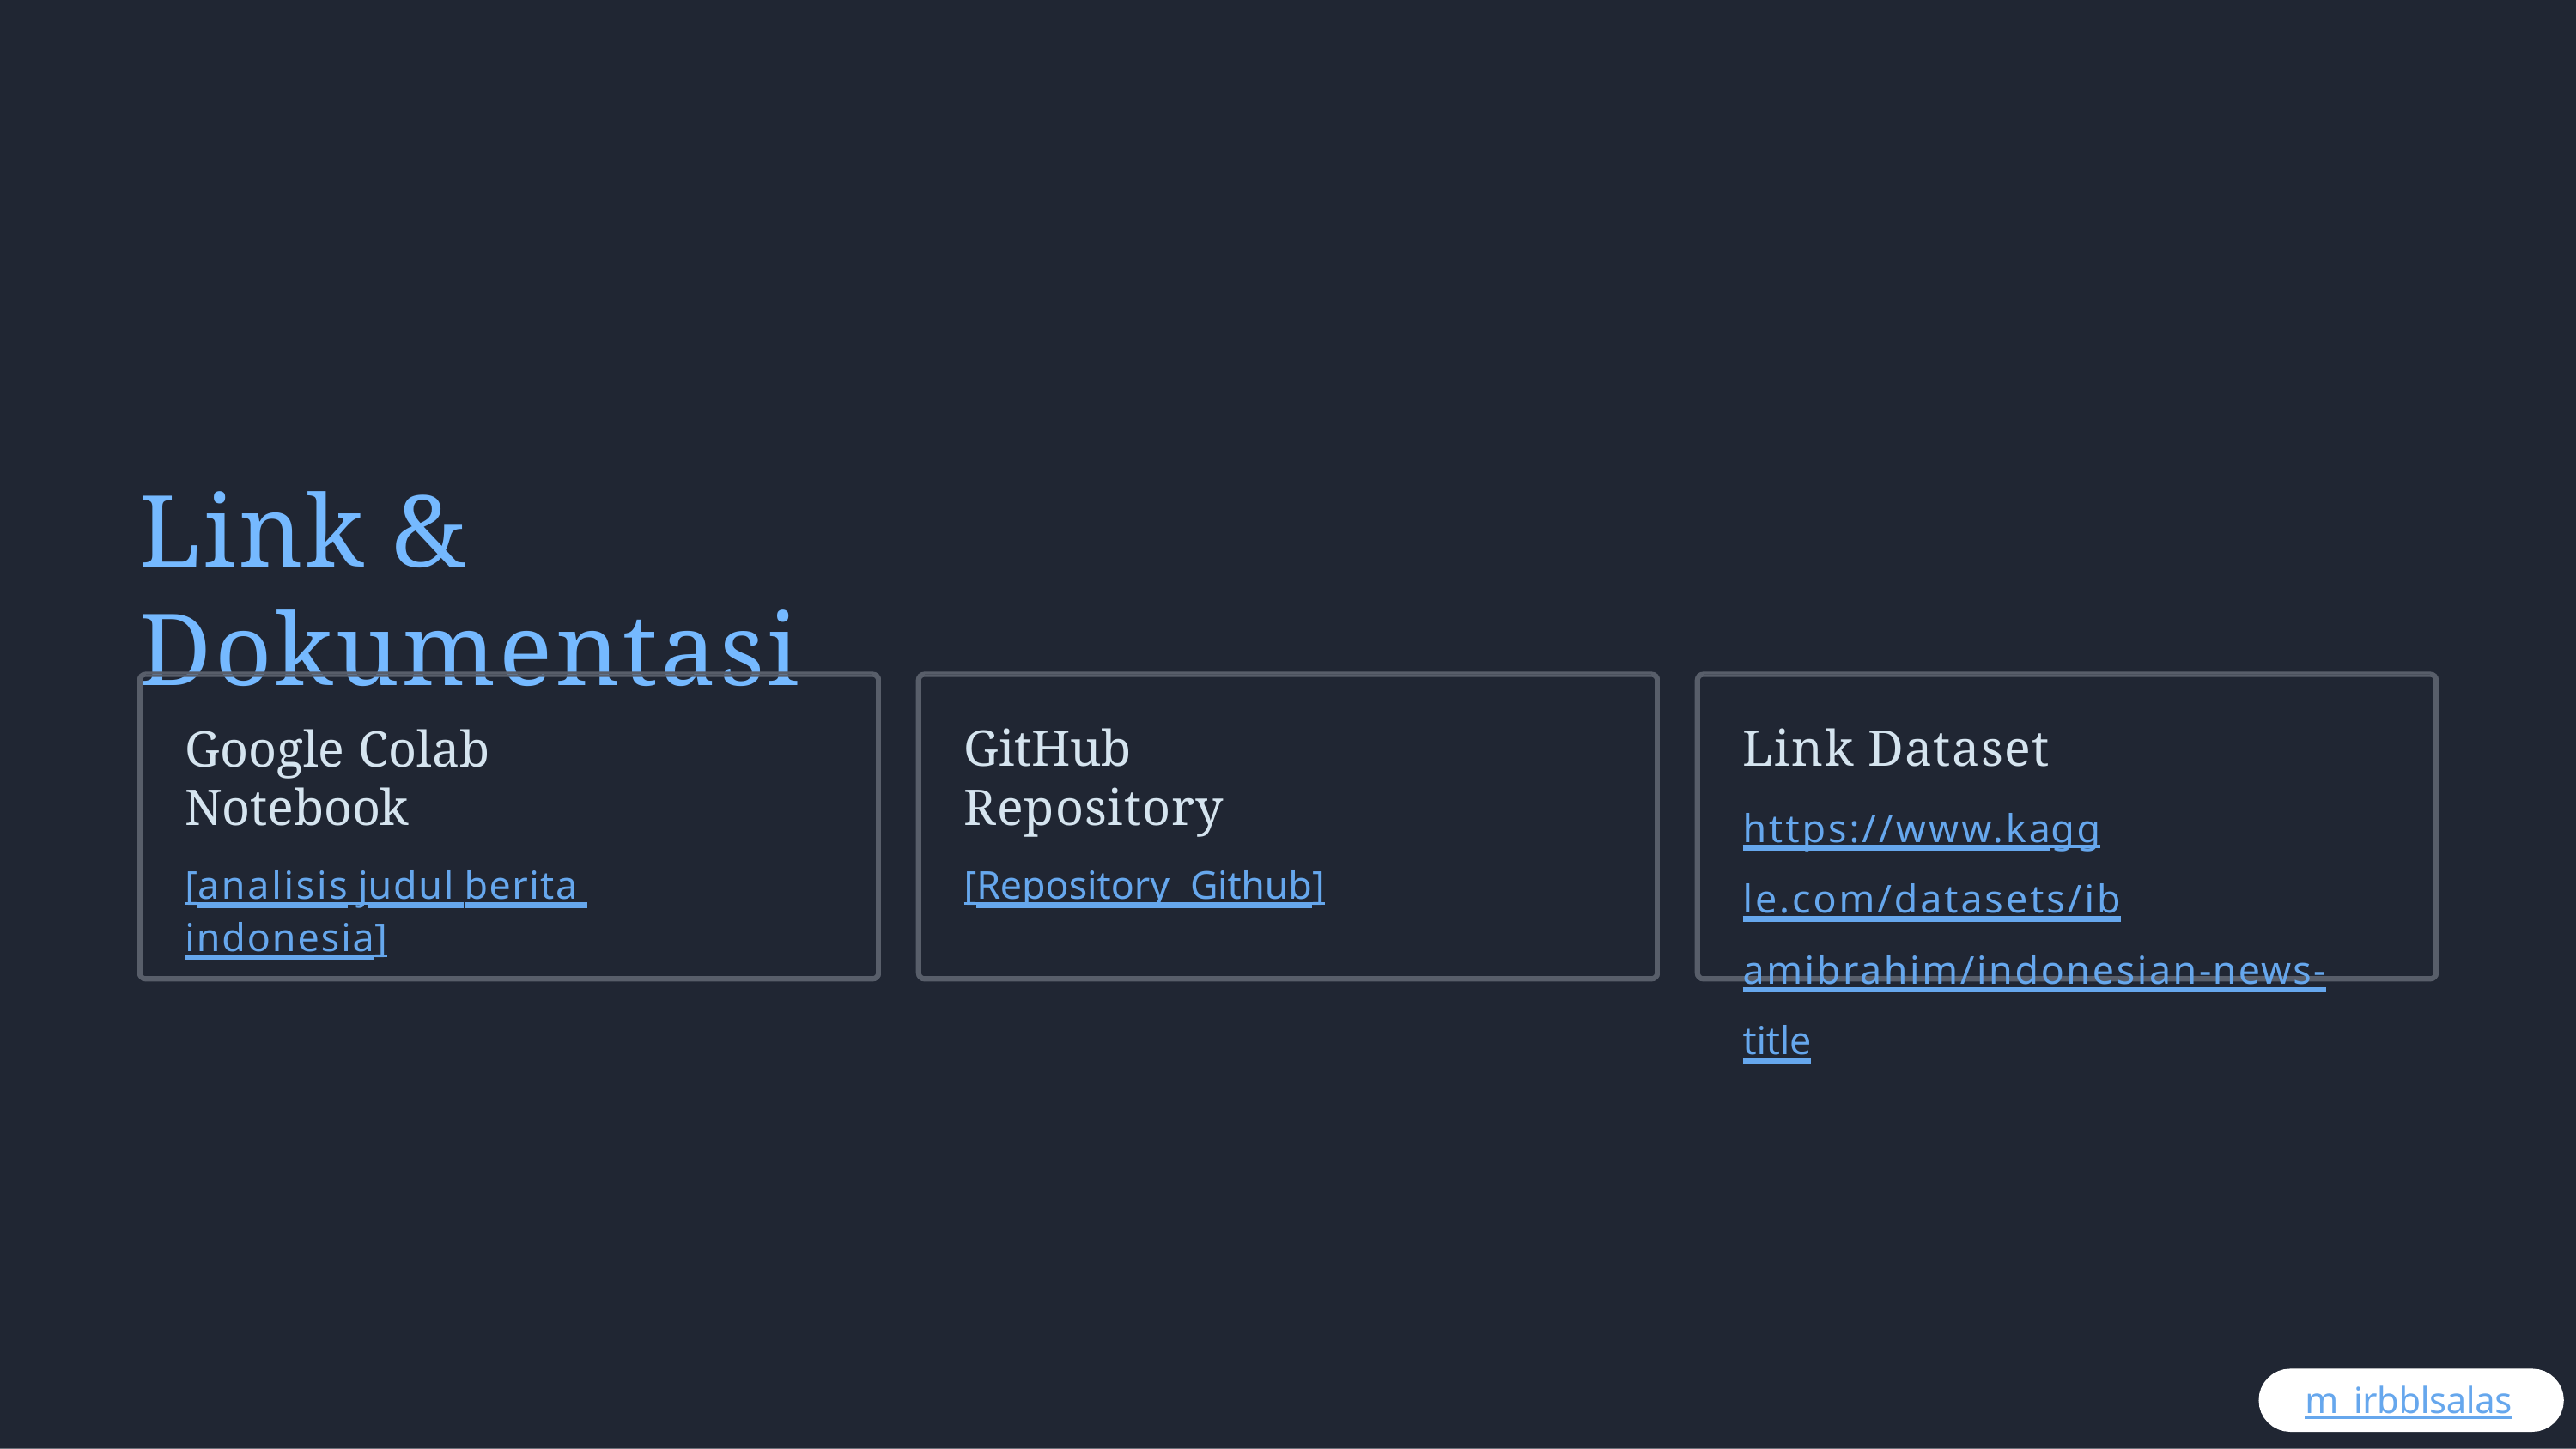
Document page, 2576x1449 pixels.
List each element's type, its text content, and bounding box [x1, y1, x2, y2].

text_box Link Dataset https://www.kaggle.com/datasets/ib amibrahim/indonesian-news-title [1741, 684, 2391, 1069]
text_box [1694, 671, 2439, 982]
text_box [2258, 1368, 2564, 1433]
text_box m_irbblsalas [2303, 1373, 2520, 1428]
text_box [137, 671, 881, 982]
text_box Google Colab Notebook [analisis judul berita indonesia] [183, 684, 724, 966]
text_box GitHub Repository [Repository Github] [962, 684, 1394, 913]
text_box [915, 671, 1660, 982]
title Link & Dokumentasi [137, 465, 1102, 710]
picture [2260, 1363, 2564, 1393]
picture [2260, 1407, 2564, 1437]
